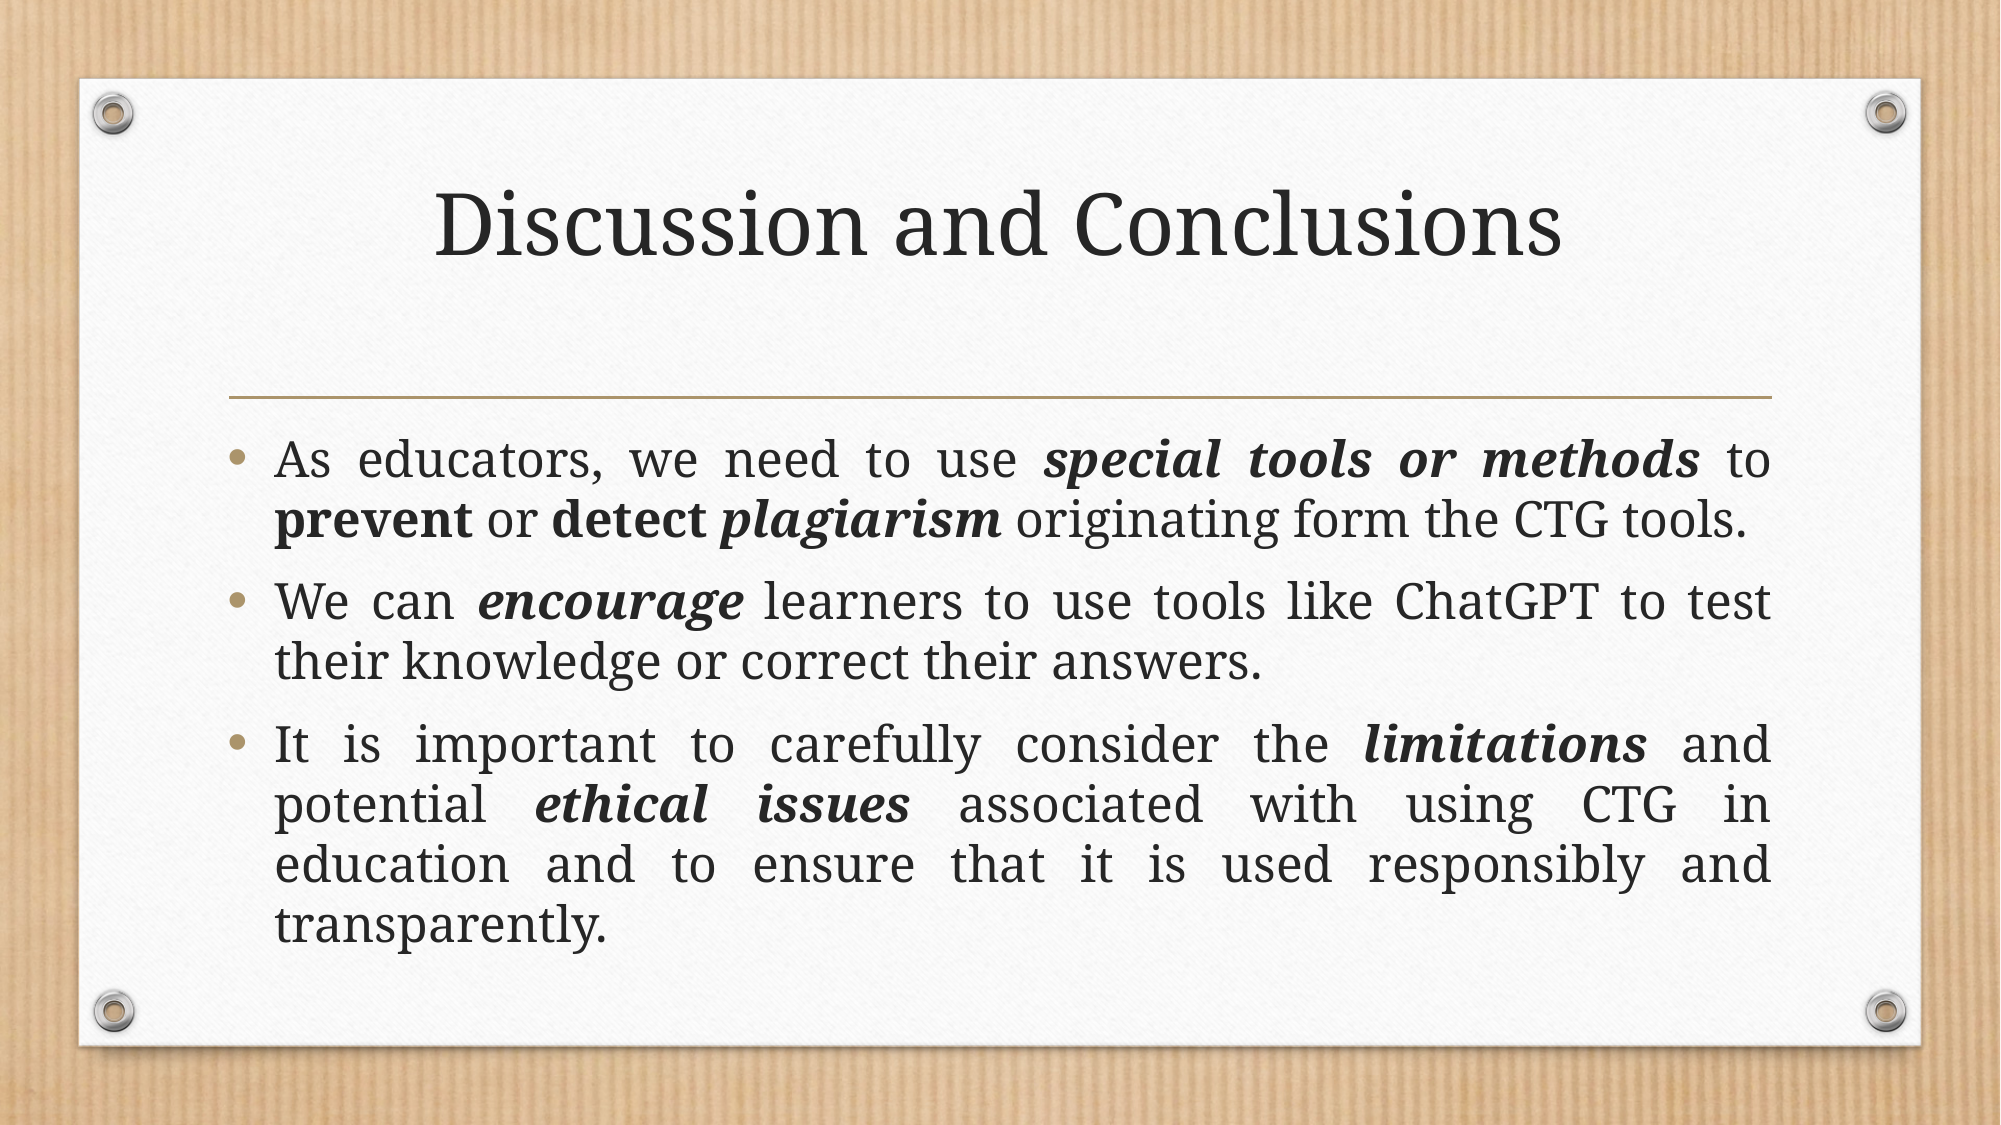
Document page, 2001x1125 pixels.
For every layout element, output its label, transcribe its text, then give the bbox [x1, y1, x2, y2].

title Discussion and Conclusions [212, 161, 1788, 375]
list As educators, we need to use special tools or methods to prevent or detect plagiarism originating form the CTG tools. We can encourage learners to use tools like ChatGPT to test their knowledge or correct their answers. It is important to carefully consider the limitations and potential ethical issues associated with using CTG in education and to ensure that it is used responsibly and transparently. [212, 419, 1788, 964]
picture [0, 0, 2001, 1125]
